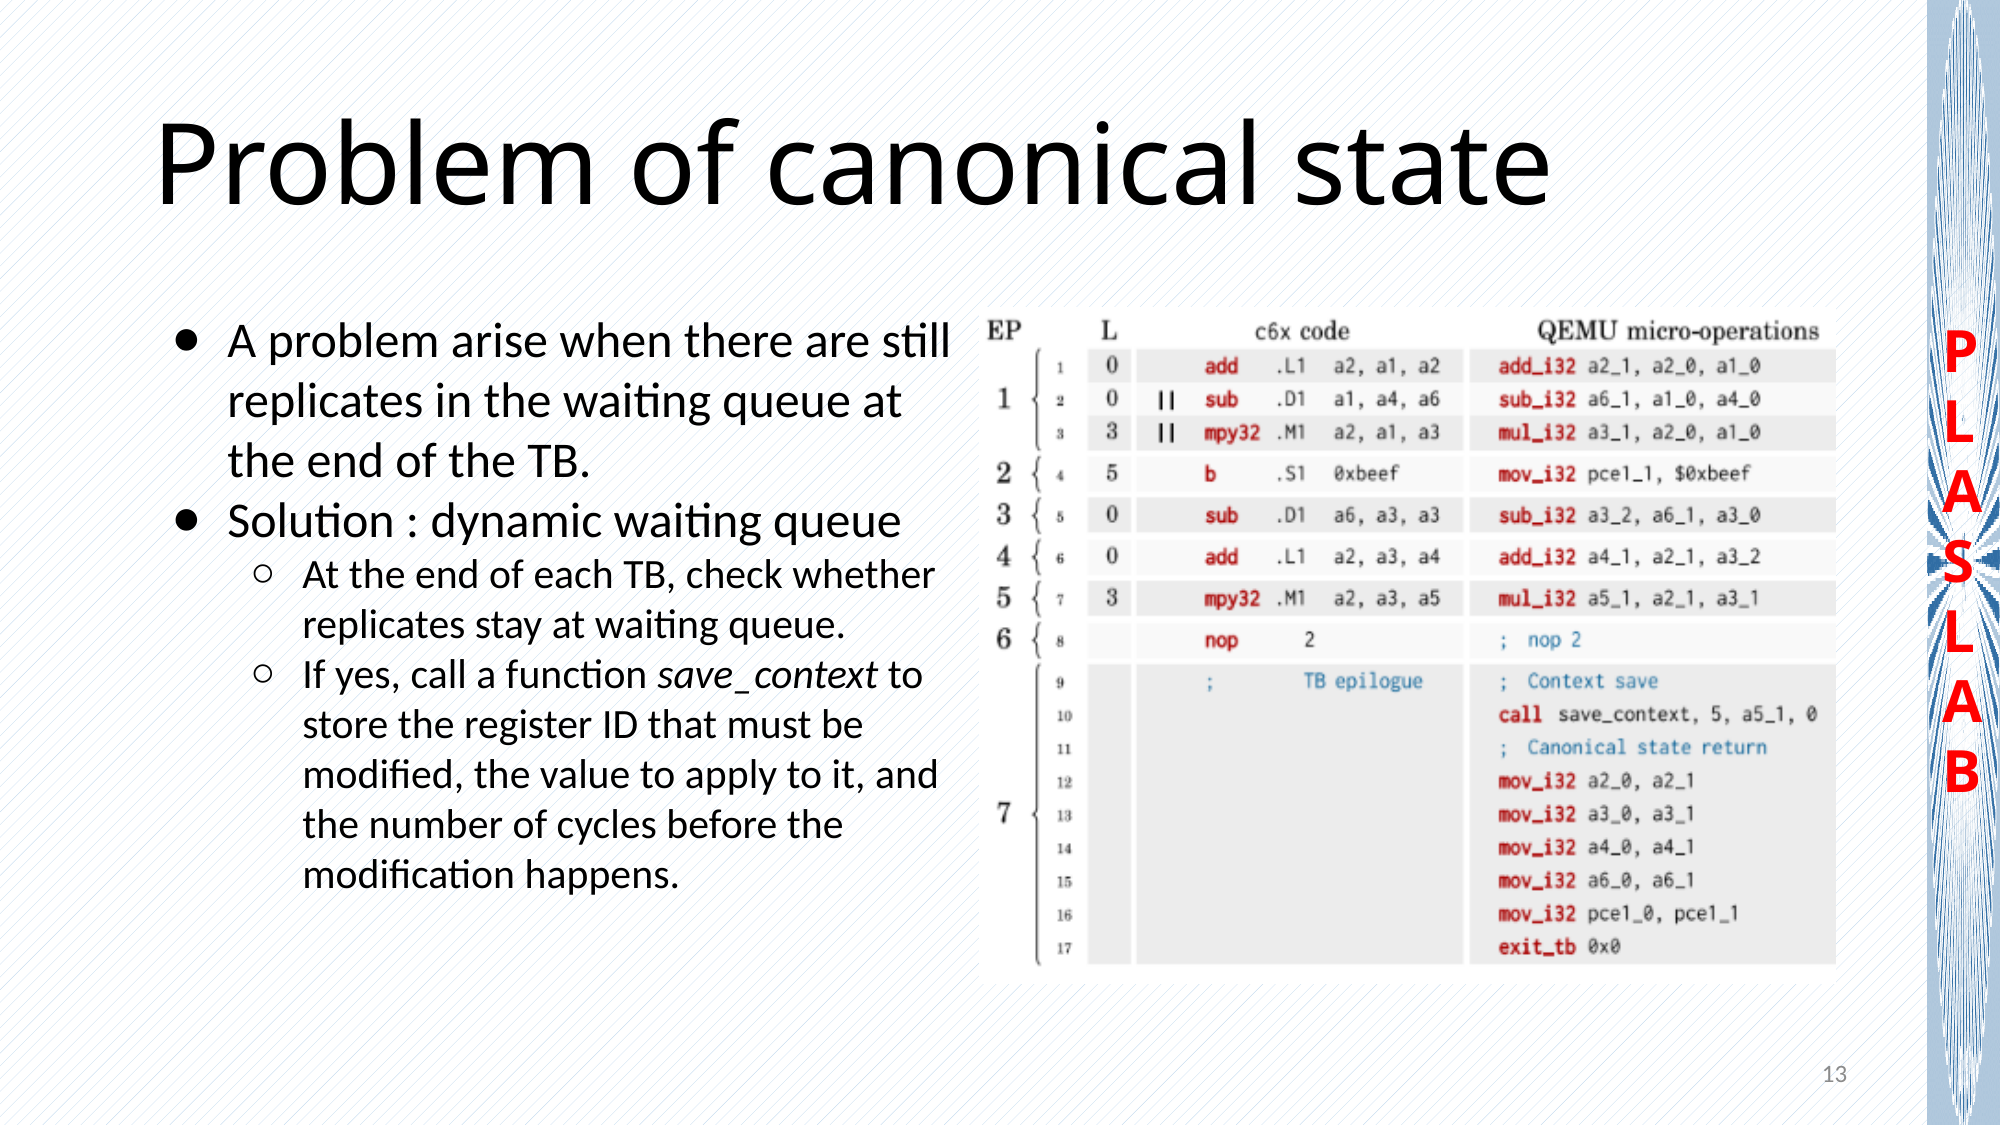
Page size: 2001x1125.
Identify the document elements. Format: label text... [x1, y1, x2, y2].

slide_number 13 [1412, 1042, 1863, 1103]
picture [978, 307, 1836, 984]
title Problem of canonical state [137, 59, 1863, 278]
list A problem arise when there are still replicates in the waiting queue at the end of the TB. Solution : dynamic waiting queue At the end of each TB, check whether replicates stay at waiting queue. If yes, call a function save_context to store the register ID that must be modified, the value to apply to it, and the number of cycles before the modification happens. [137, 299, 982, 1014]
